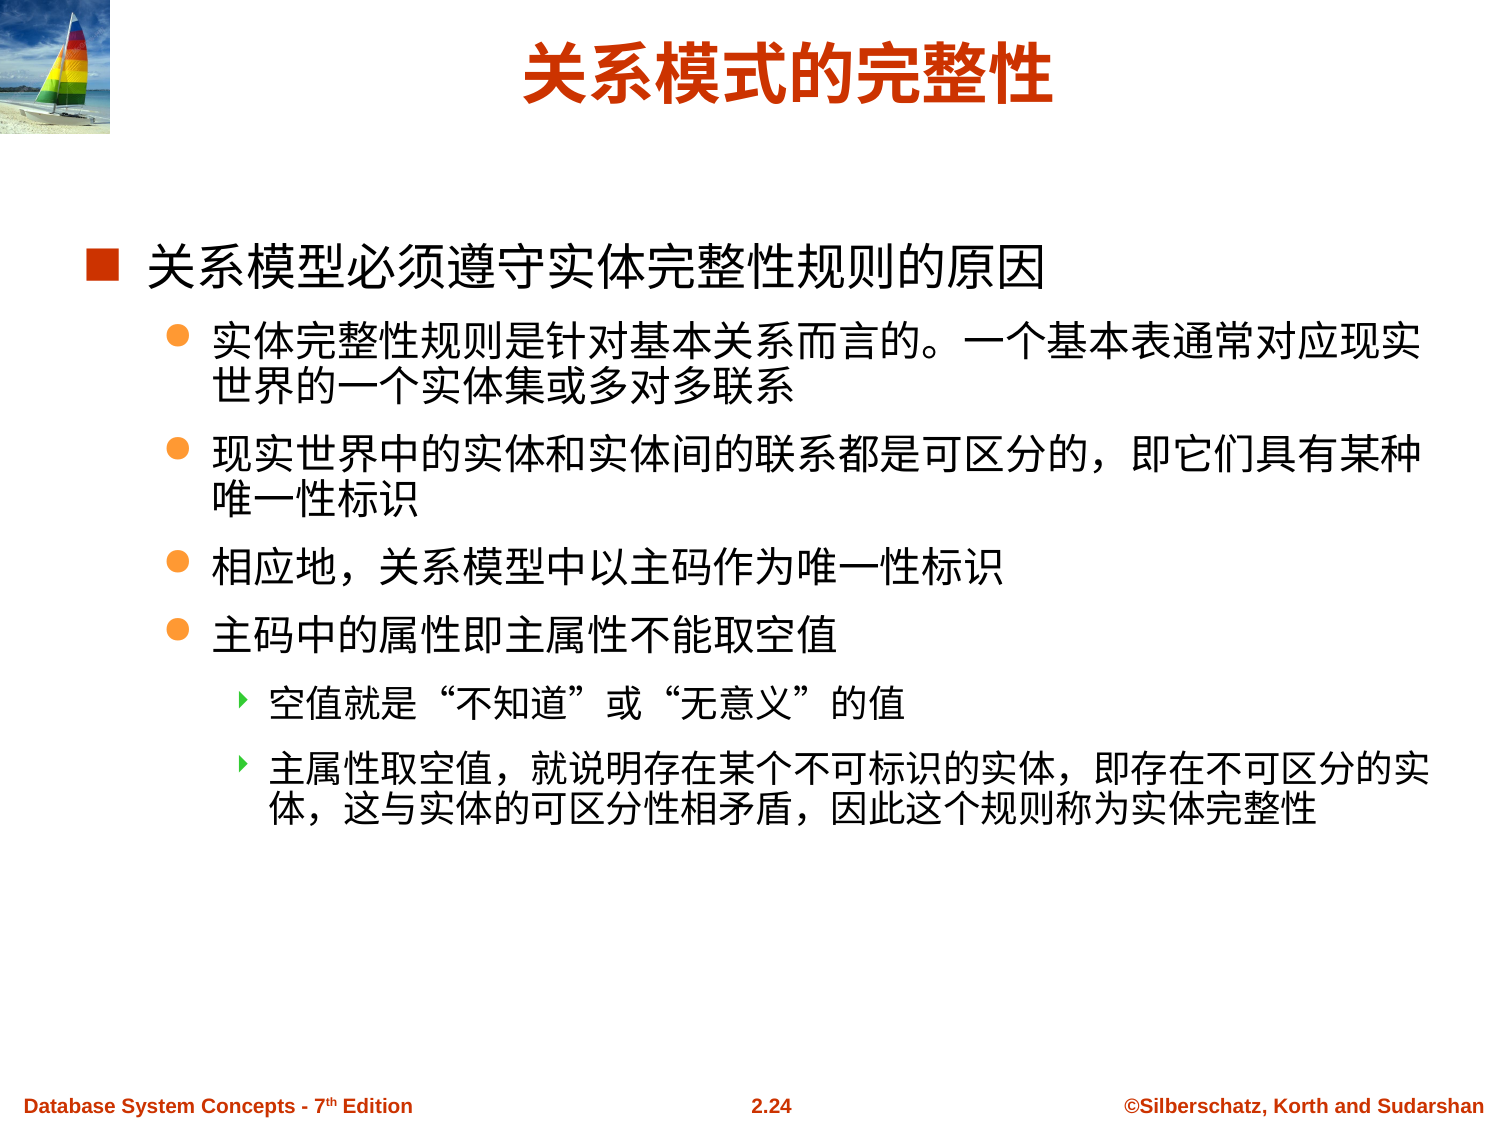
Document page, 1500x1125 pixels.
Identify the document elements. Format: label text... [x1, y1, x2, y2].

list 关系模型必须遵守实体完整性规则的原因 实体完整性规则是针对基本关系而言的。一个基本表通常对应现实世界的一个实体集或多对多联系 现实世界中的实体和实体间的联系都是可区分的，即它们具有某种唯一性标识 相应地，关系模型中以主码作为唯一性标识 主码中的属性即主属性不能取空值 空值就是“不知道”或“无意义”的值 主属性取空值，就说明存在某个不可标识的实体，即存在不可区分的实体，这与实体的可区分性相矛盾，因此这个规则称为实体完整性 [75, 234, 1450, 1035]
title 关系模式的完整性 [125, 18, 1452, 120]
picture [0, 0, 110, 134]
